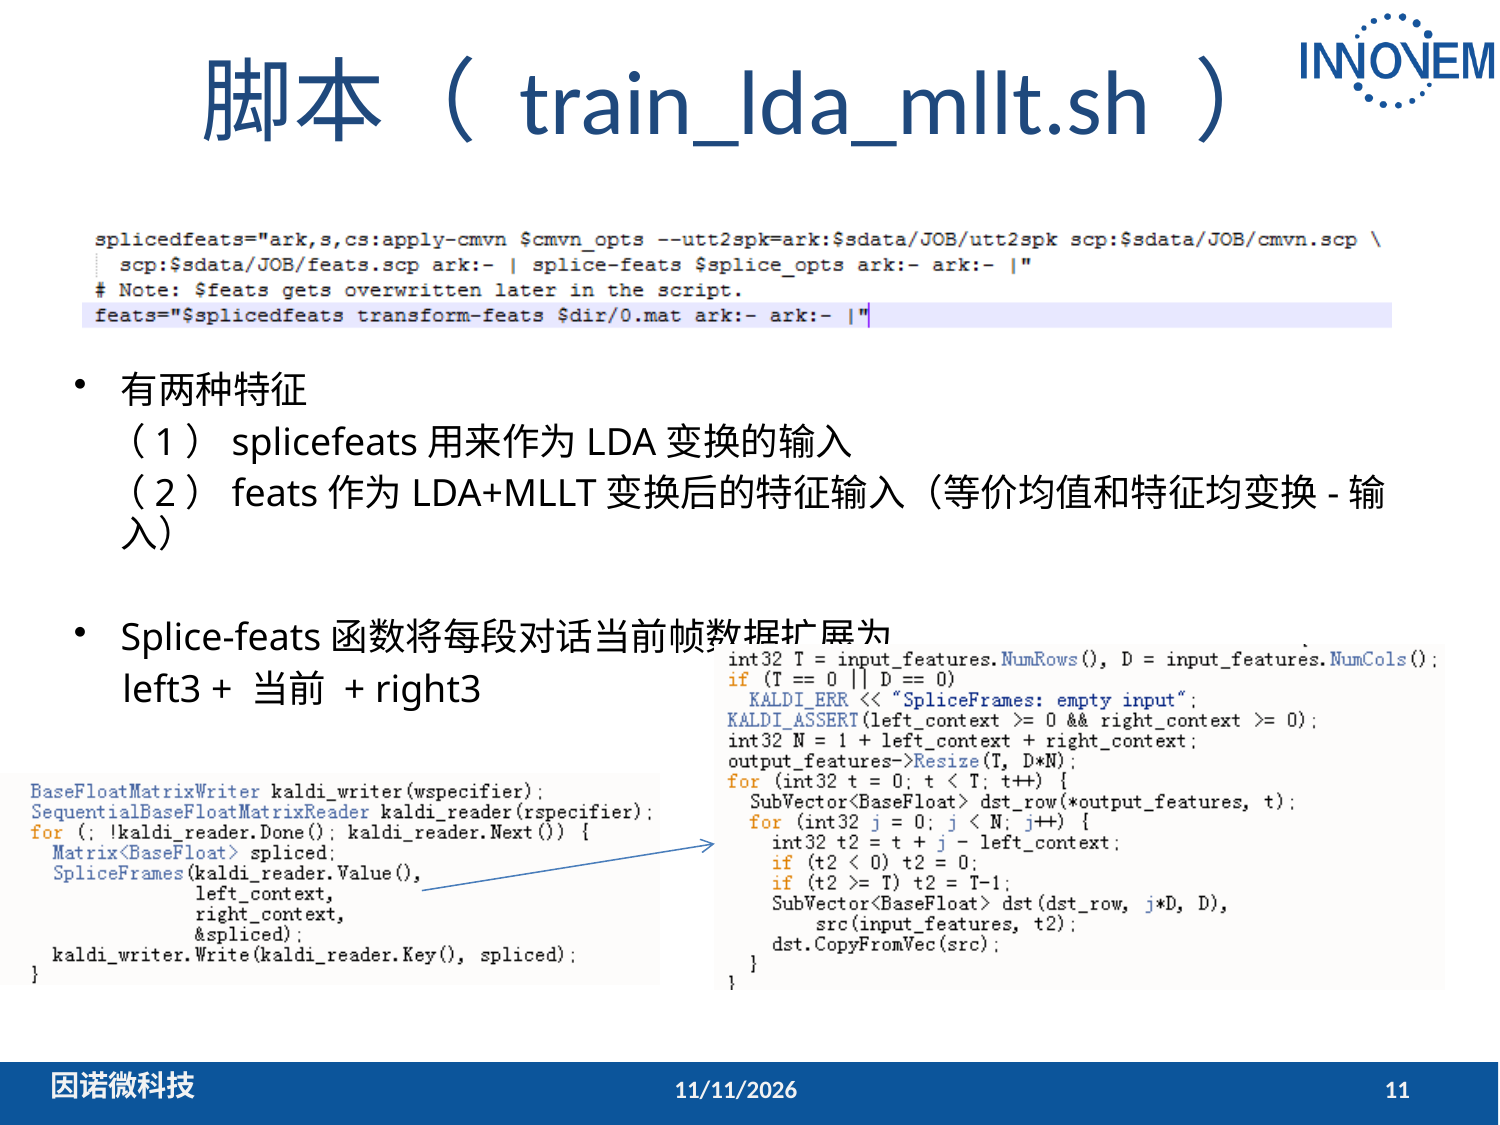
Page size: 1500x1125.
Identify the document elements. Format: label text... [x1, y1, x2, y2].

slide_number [561, 1058, 911, 1119]
picture [1287, 0, 1500, 119]
slide_number 11 [1074, 1058, 1425, 1119]
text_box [0, 222, 1459, 991]
text_box 脚本（ train_lda_mllt.sh ） [58, 35, 1430, 160]
